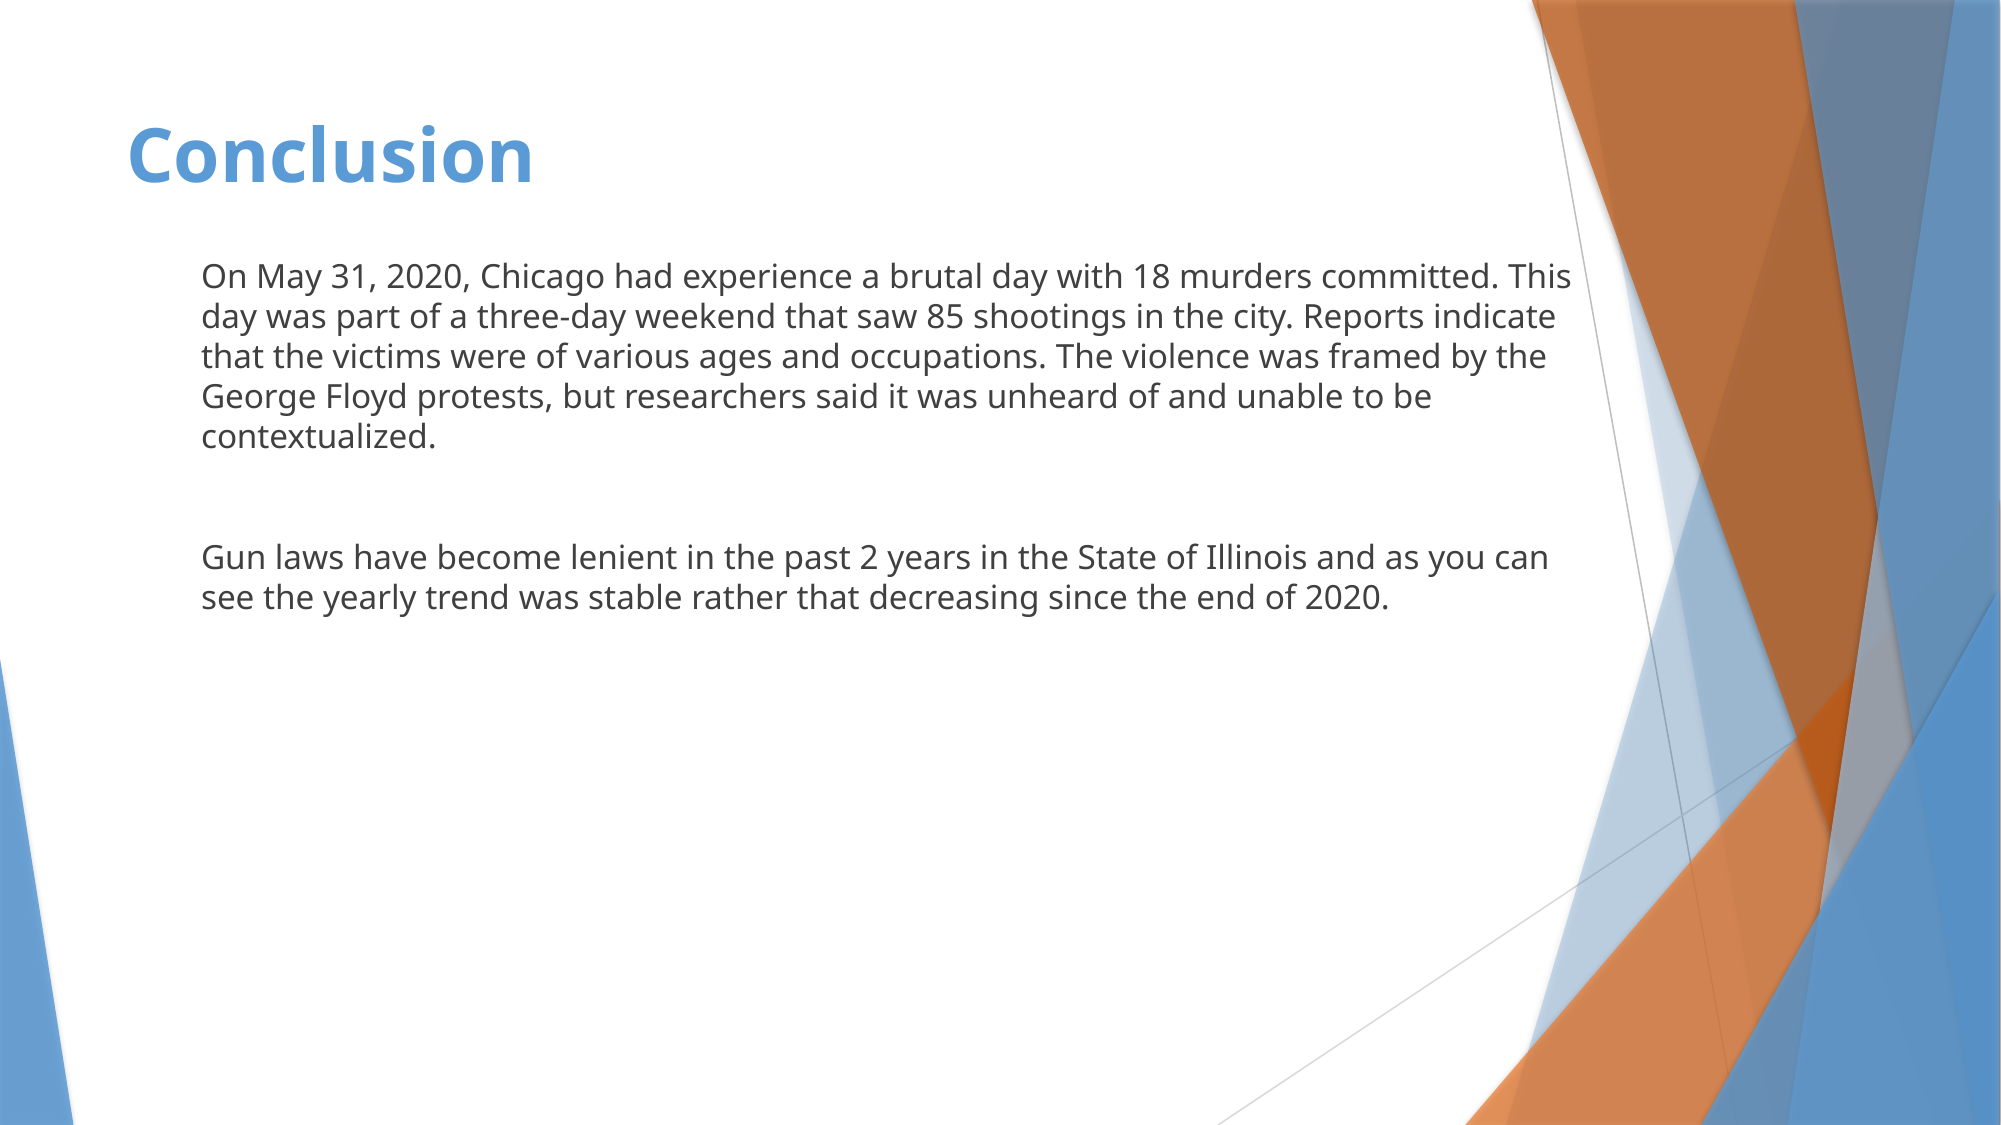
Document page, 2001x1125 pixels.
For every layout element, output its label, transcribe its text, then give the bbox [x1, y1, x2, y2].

title Conclusion [111, 99, 1522, 248]
text_box [975, 537, 1360, 923]
list On May 31, 2020, Chicago had experience a brutal day with 18 murders committed. This day was part of a three-day weekend that saw 85 shootings in the city. Reports indicate that the victims were of various ages and occupations. The violence was framed by the George Floyd protests, but researchers said it was unheard of and unable to be contextualized. Gun laws have become lenient in the past 2 years in the State of Illinois and as you can see the yearly trend was stable rather that decreasing since the end of 2020. [111, 248, 1590, 885]
